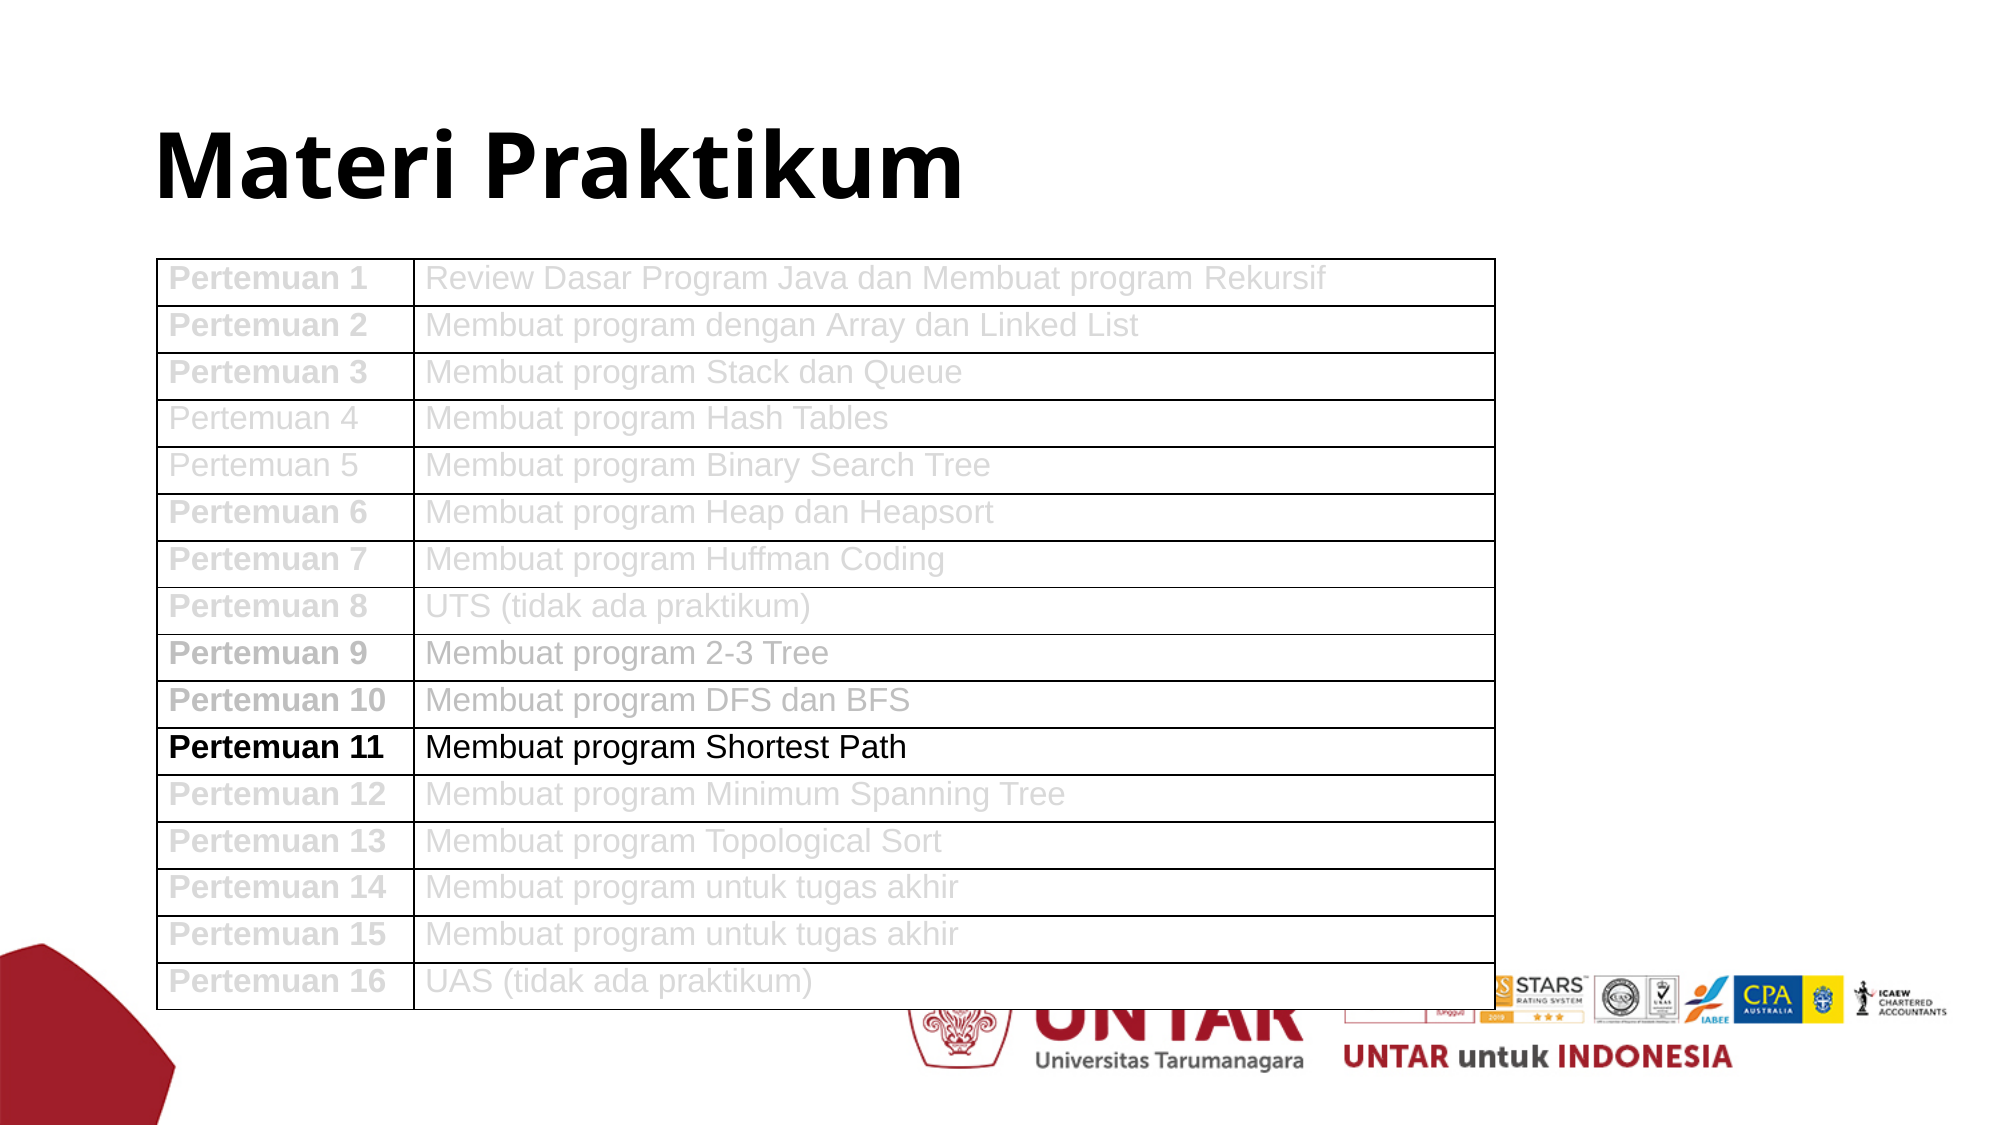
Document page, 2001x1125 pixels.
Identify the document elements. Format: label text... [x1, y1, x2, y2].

table_cell Pertemuan 9 [158, 635, 413, 680]
table_cell Membuat program Stack dan Queue [415, 354, 1494, 399]
table_cell UAS (tidak ada praktikum) [415, 964, 1494, 1009]
table_cell UTS (tidak ada praktikum) [415, 588, 1494, 634]
table_cell Pertemuan 8 [158, 588, 413, 634]
table_cell Membuat program untuk tugas akhir [415, 917, 1494, 962]
table_cell Membuat program dengan Array dan Linked List [415, 307, 1494, 352]
table_header Pertemuan 1 [158, 260, 413, 305]
table_cell Membuat program Huffman Coding [415, 542, 1494, 587]
table_header Review Dasar Program Java dan Membuat program Rekursif [415, 260, 1494, 305]
table_cell Membuat program untuk tugas akhir [415, 870, 1494, 915]
title Materi Praktikum [137, 59, 1863, 278]
table_cell Membuat program Shortest Path [415, 729, 1494, 774]
table_cell Membuat program Heap dan Heapsort [415, 495, 1494, 540]
table_cell Pertemuan 6 [158, 495, 413, 540]
table_cell Membuat program Minimum Spanning Tree [415, 776, 1494, 821]
table_cell Pertemuan 15 [158, 917, 413, 962]
table_cell Pertemuan 7 [158, 542, 413, 587]
table_cell Pertemuan 2 [158, 307, 413, 352]
table_cell Pertemuan 4 [158, 401, 413, 446]
table_cell Membuat program Hash Tables [415, 401, 1494, 446]
table_cell Membuat program 2-3 Tree [415, 635, 1494, 680]
table_cell Membuat program Topological Sort [415, 823, 1494, 868]
table_cell Pertemuan 16 [158, 964, 413, 1009]
table_cell Membuat program DFS dan BFS [415, 682, 1494, 727]
table_cell Pertemuan 11 [158, 729, 413, 774]
picture [0, 0, 2001, 1125]
table_cell Pertemuan 5 [158, 448, 413, 493]
table_cell Pertemuan 10 [158, 682, 413, 727]
table_cell Membuat program Binary Search Tree [415, 448, 1494, 493]
table_cell Pertemuan 14 [158, 870, 413, 915]
table_cell Pertemuan 13 [158, 823, 413, 868]
table_cell Pertemuan 12 [158, 776, 413, 821]
table_cell Pertemuan 3 [158, 354, 413, 399]
